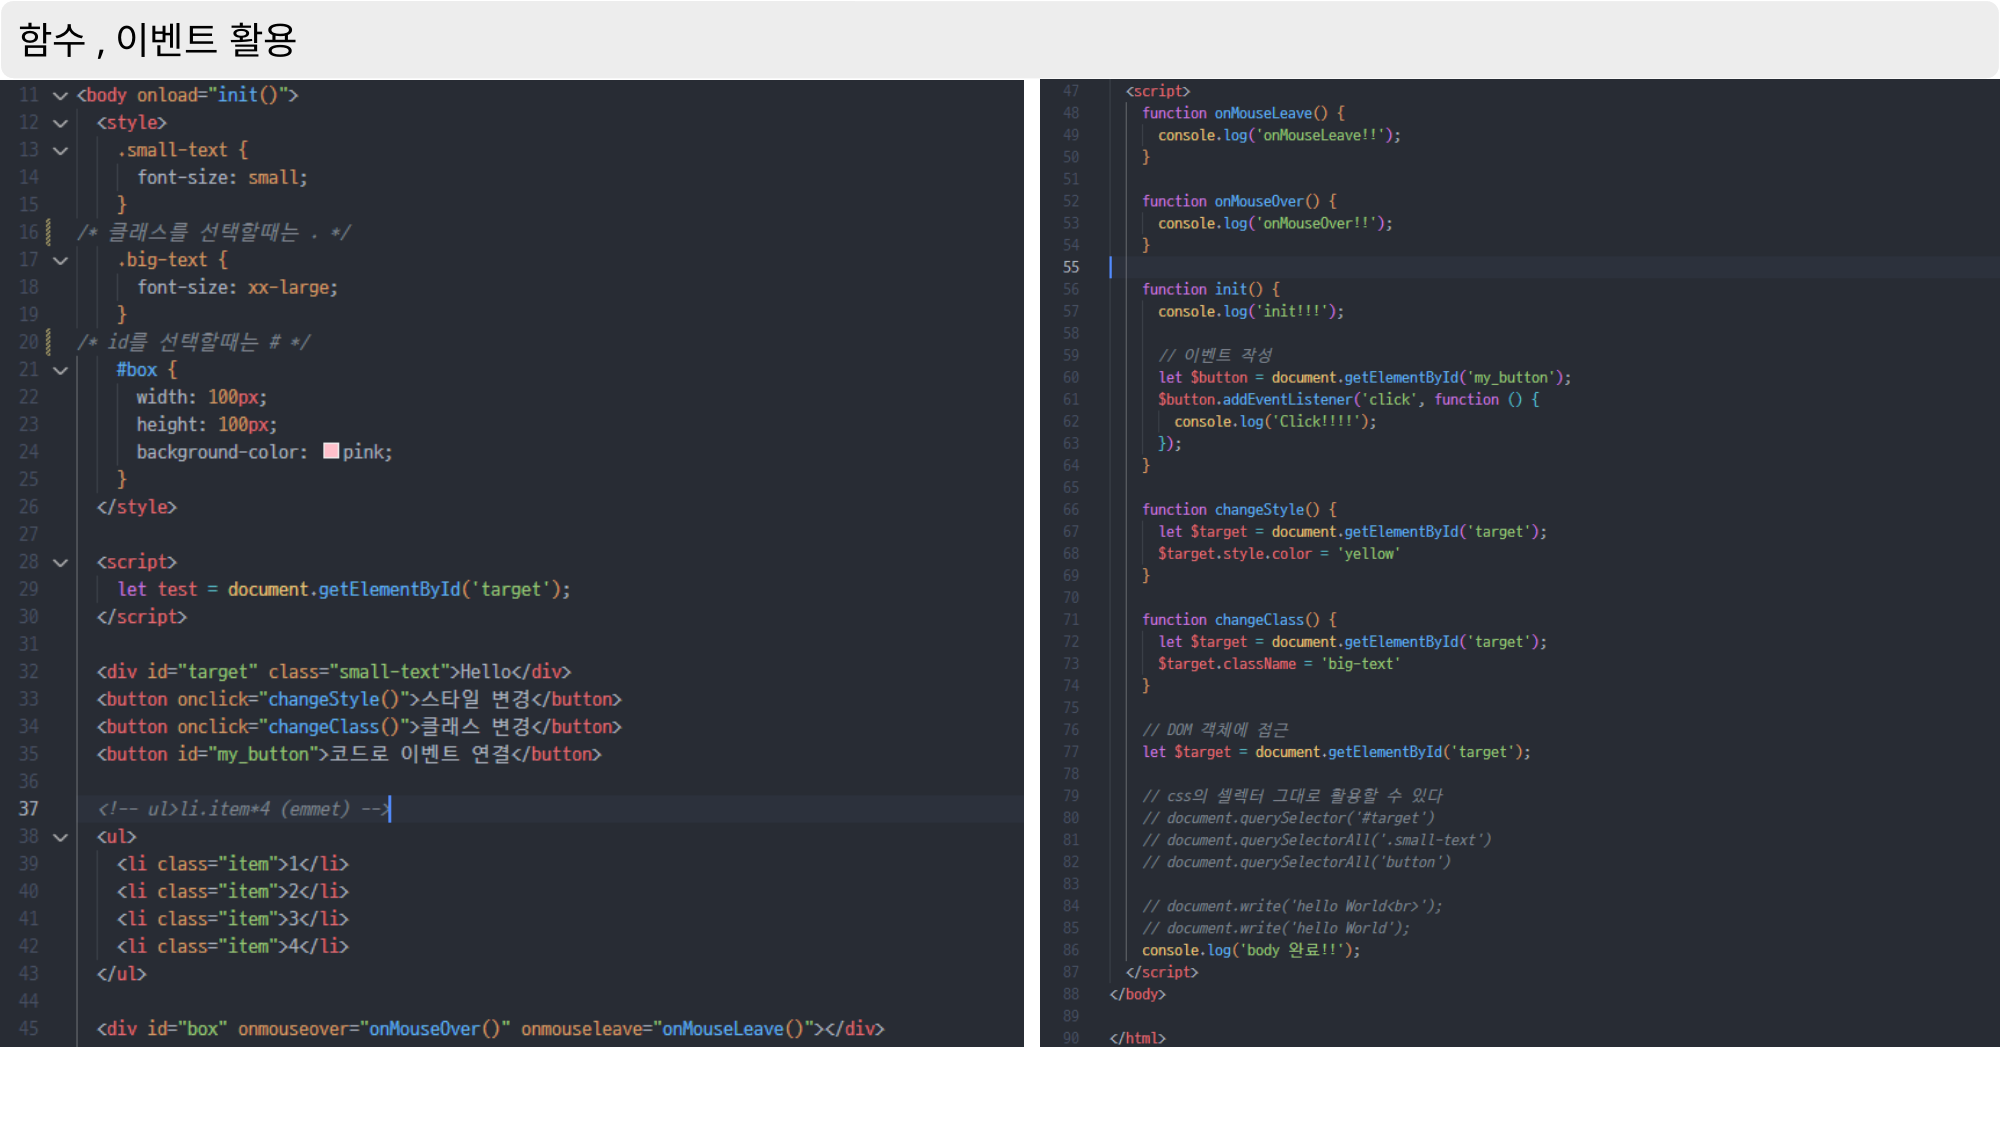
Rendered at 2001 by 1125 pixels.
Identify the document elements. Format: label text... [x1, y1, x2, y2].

picture [1040, 79, 2000, 1047]
text_box 함수,이벤트 활용 [0, 0, 2000, 81]
picture [0, 80, 1024, 1047]
